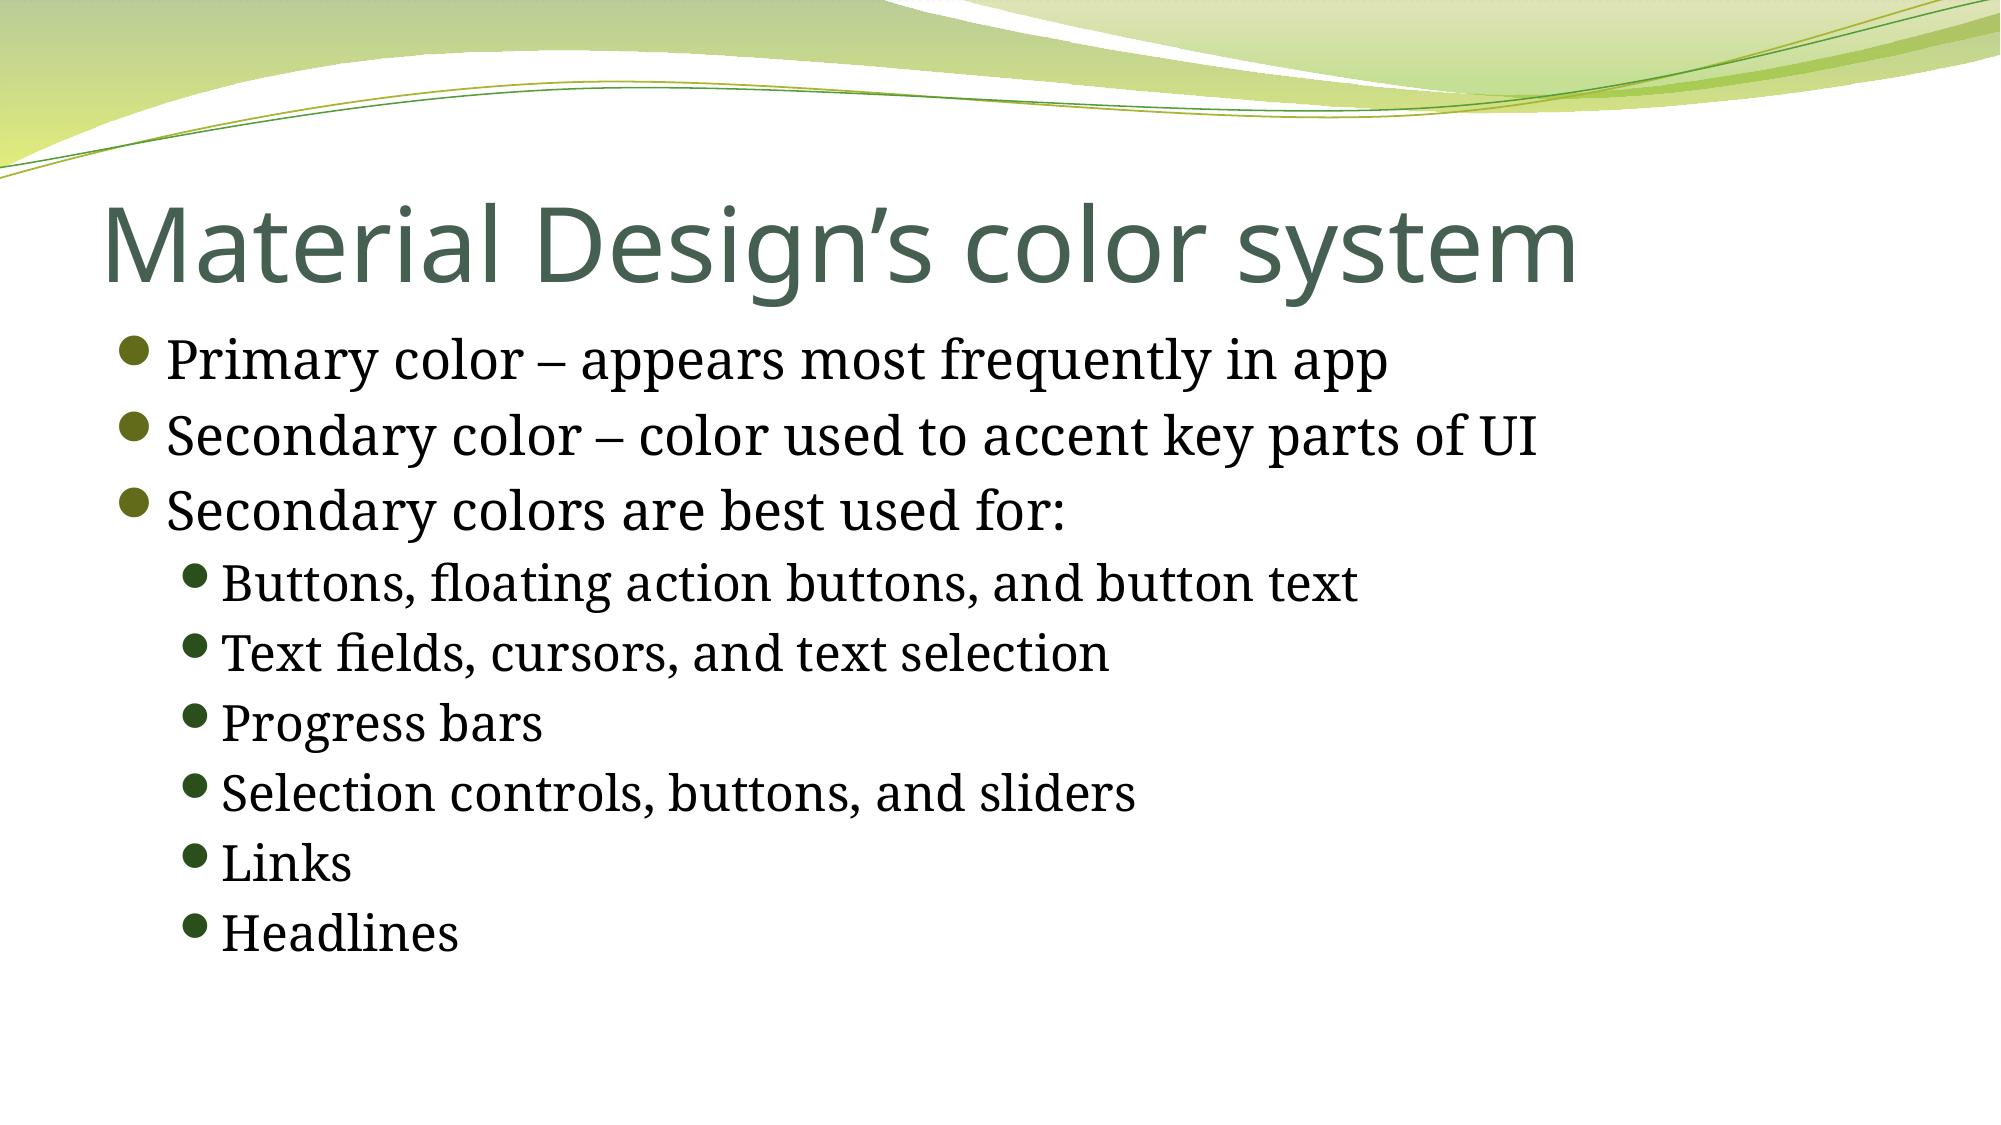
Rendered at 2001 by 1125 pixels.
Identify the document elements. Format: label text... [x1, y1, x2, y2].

list Primary color – appears most frequently in app Secondary color – color used to accent key parts of UI Secondary colors are best used for: Buttons, floating action buttons, and button text Text fields, cursors, and text selection Progress bars Selection controls, buttons, and sliders Links Headlines [99, 317, 1900, 1038]
title Material Design’s color system [99, 115, 1900, 303]
